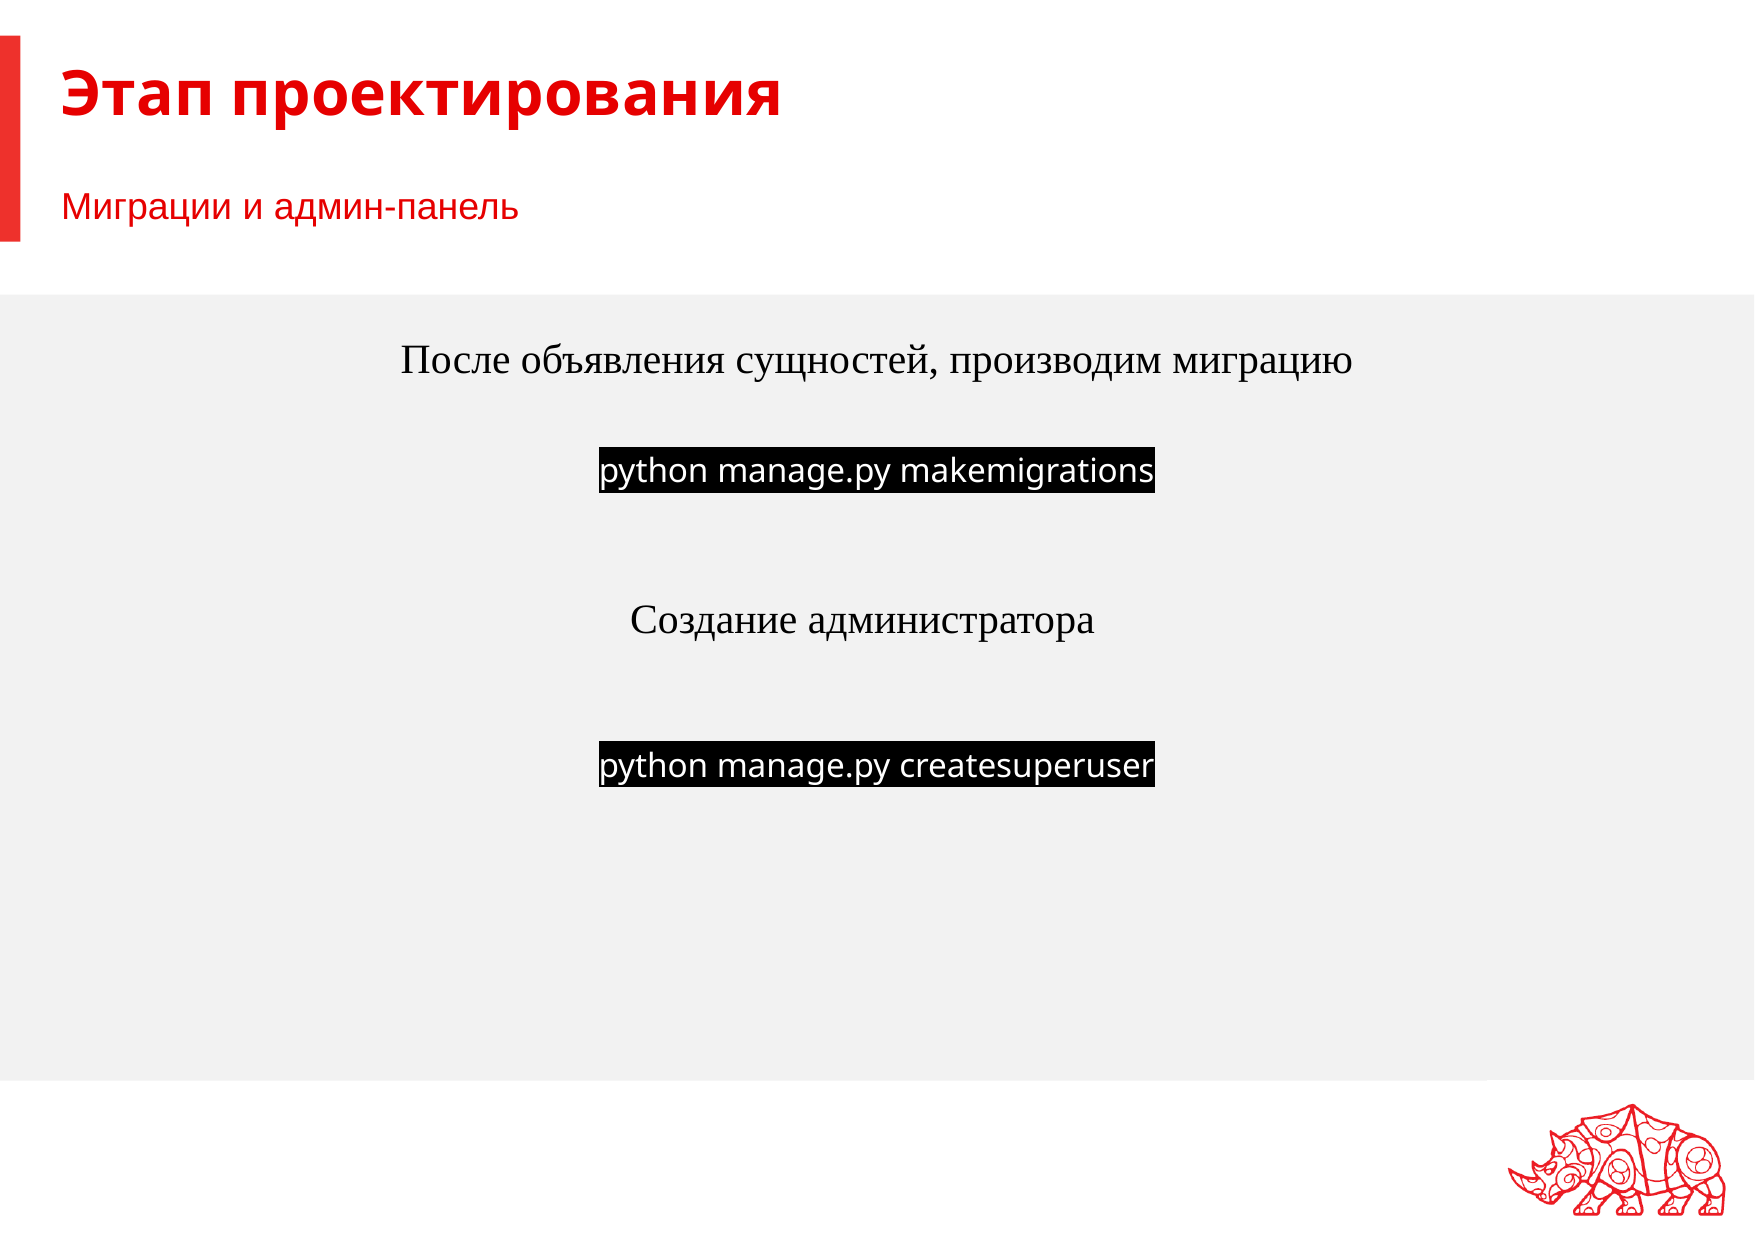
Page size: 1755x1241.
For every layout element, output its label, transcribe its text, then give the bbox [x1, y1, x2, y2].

text_box После объявления сущностей, производим миграцию [297, 324, 1457, 389]
list Миграции и админ-панель [44, 72, 1370, 236]
picture [1487, 1080, 1755, 1229]
title Этап проектирования [60, 0, 1650, 200]
text_box python manage.py makemigrations [438, 442, 1316, 497]
text_box Создание администратора [282, 584, 1443, 649]
text_box python manage.py createsuperuser [438, 736, 1316, 791]
